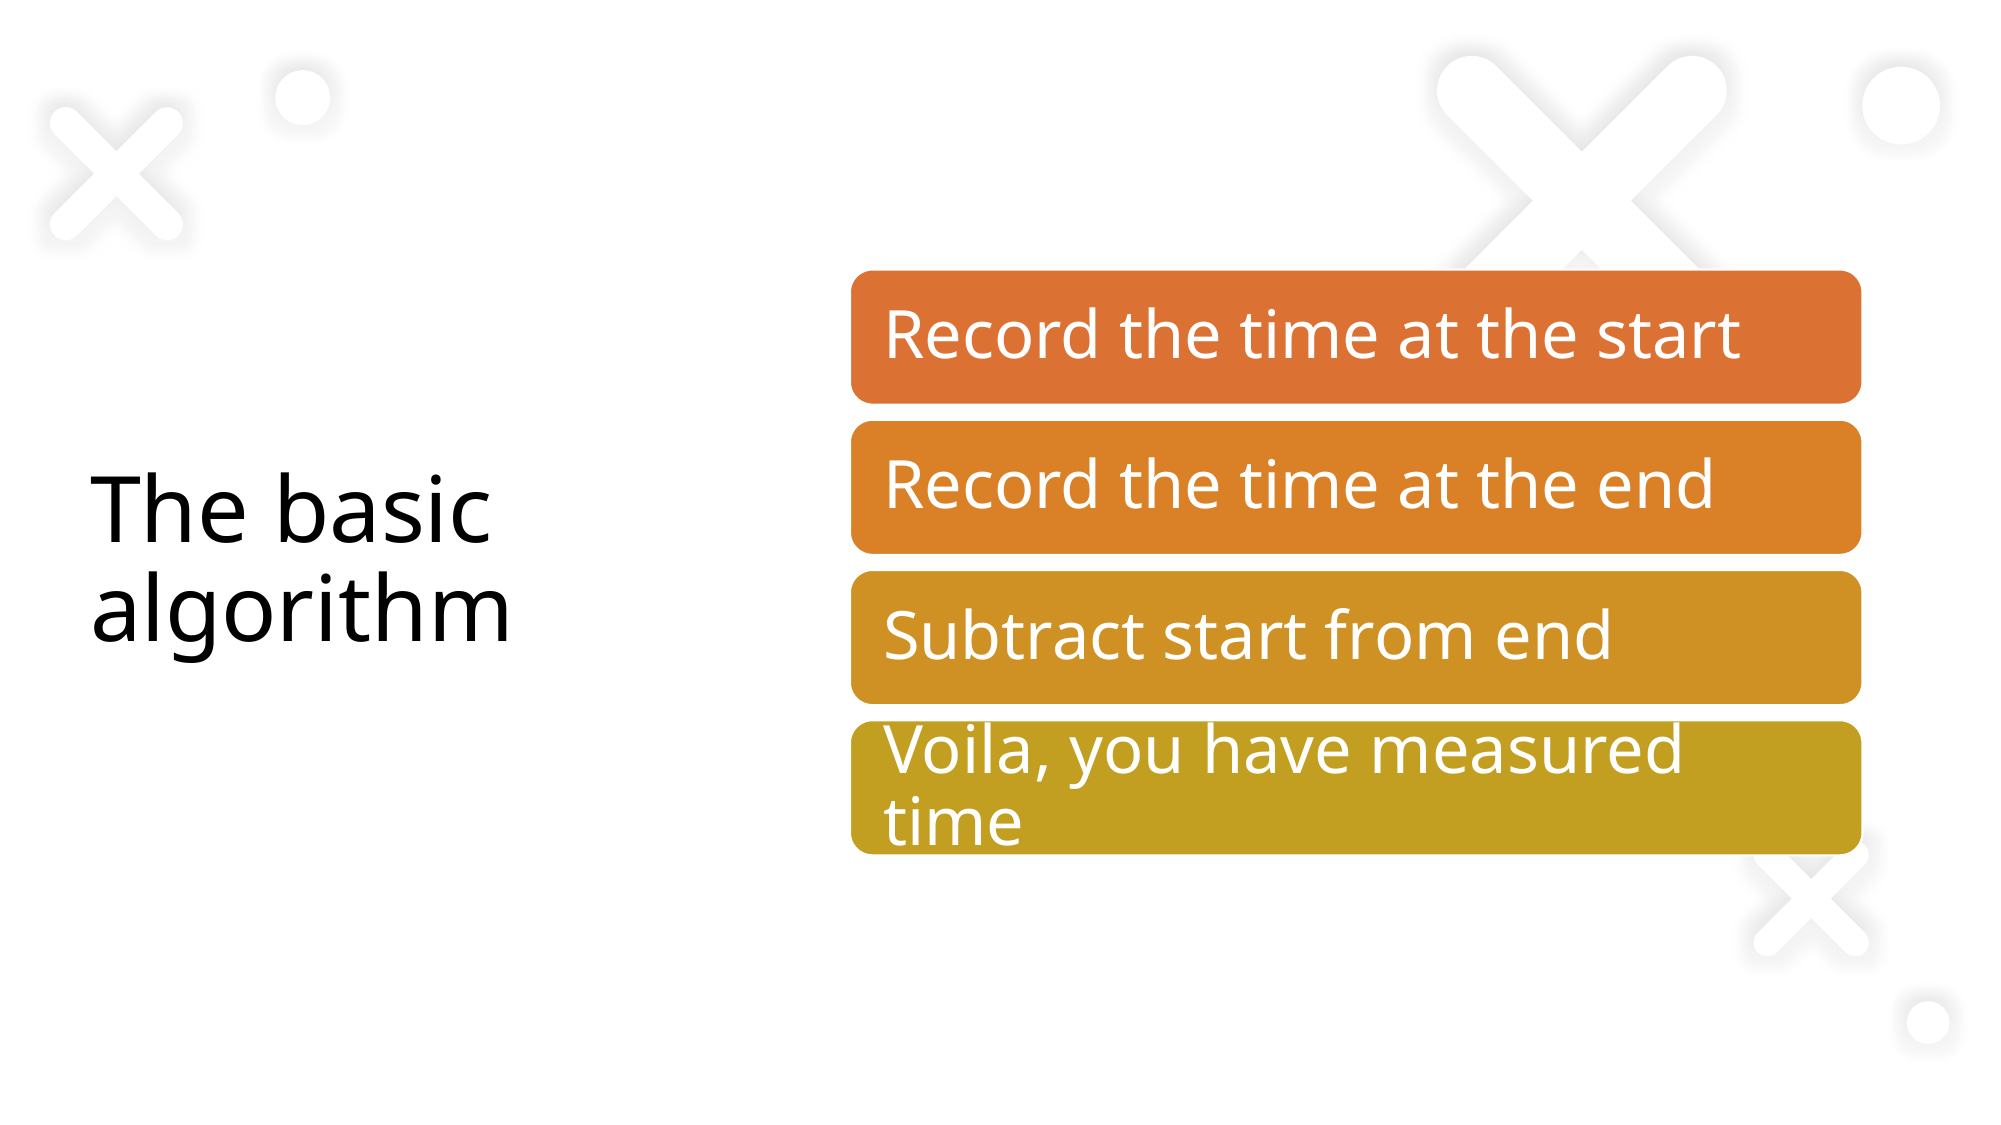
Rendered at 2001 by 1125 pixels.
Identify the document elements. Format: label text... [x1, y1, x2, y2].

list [849, 91, 1863, 1034]
title The basic algorithm [75, 91, 822, 1034]
